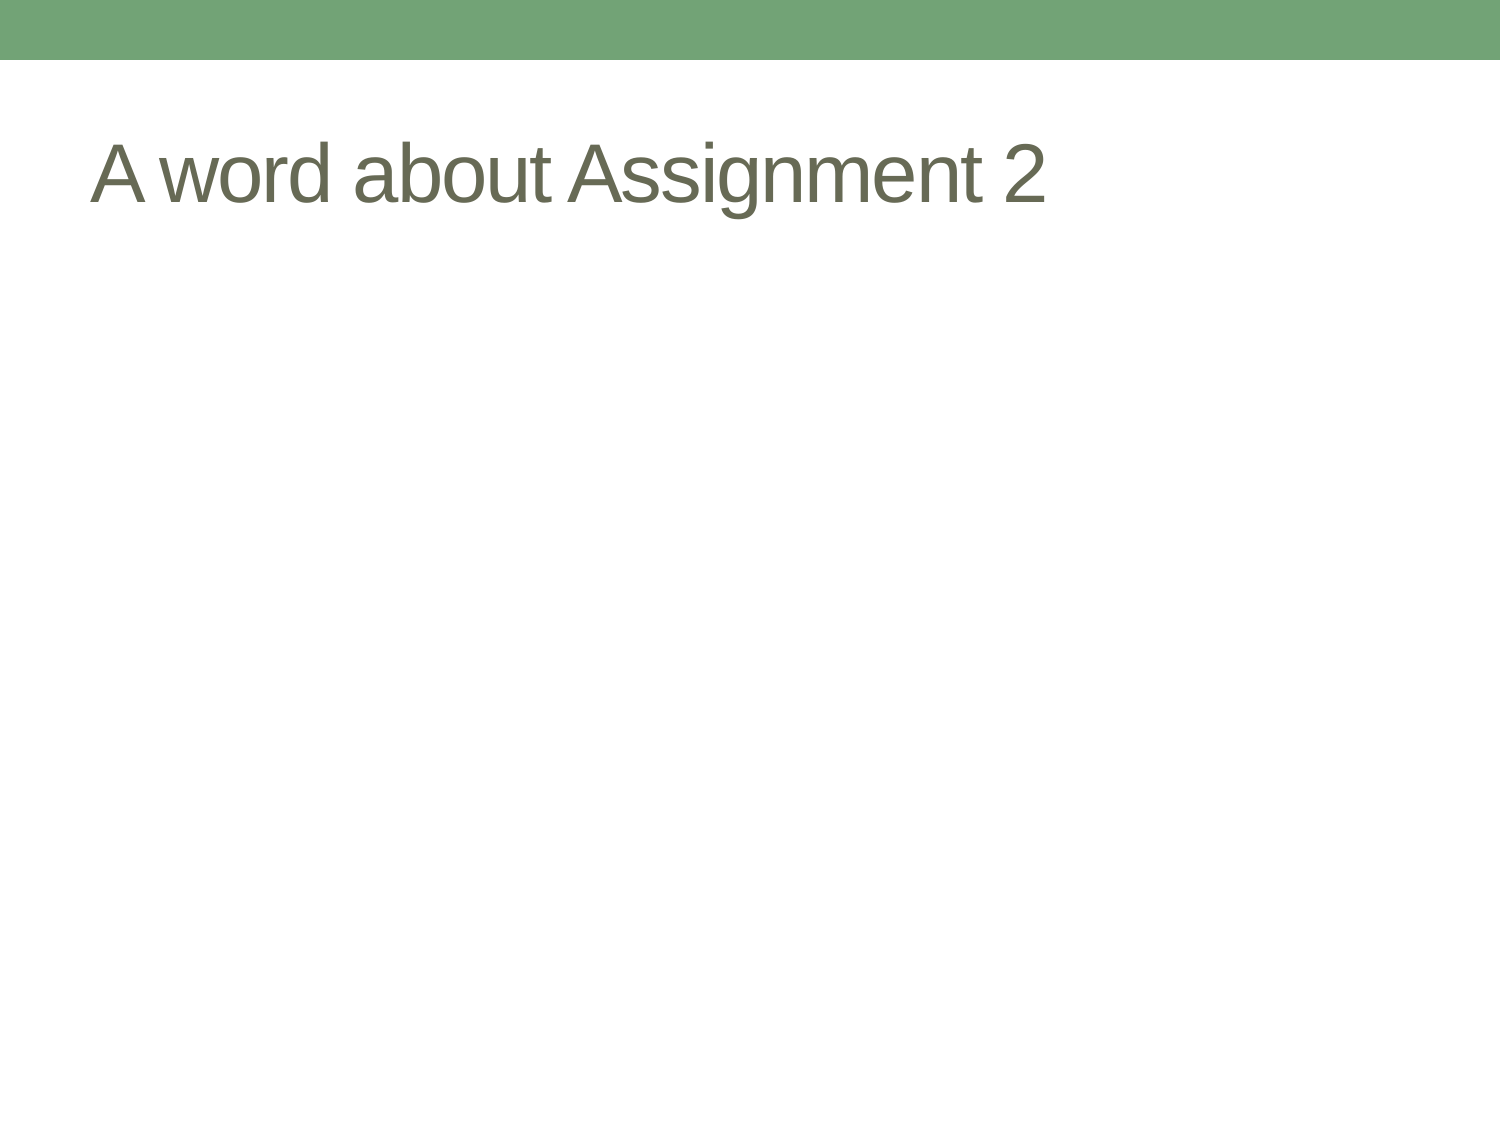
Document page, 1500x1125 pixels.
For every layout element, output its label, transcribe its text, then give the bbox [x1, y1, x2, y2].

title A word about Assignment 2 [75, 87, 1425, 250]
